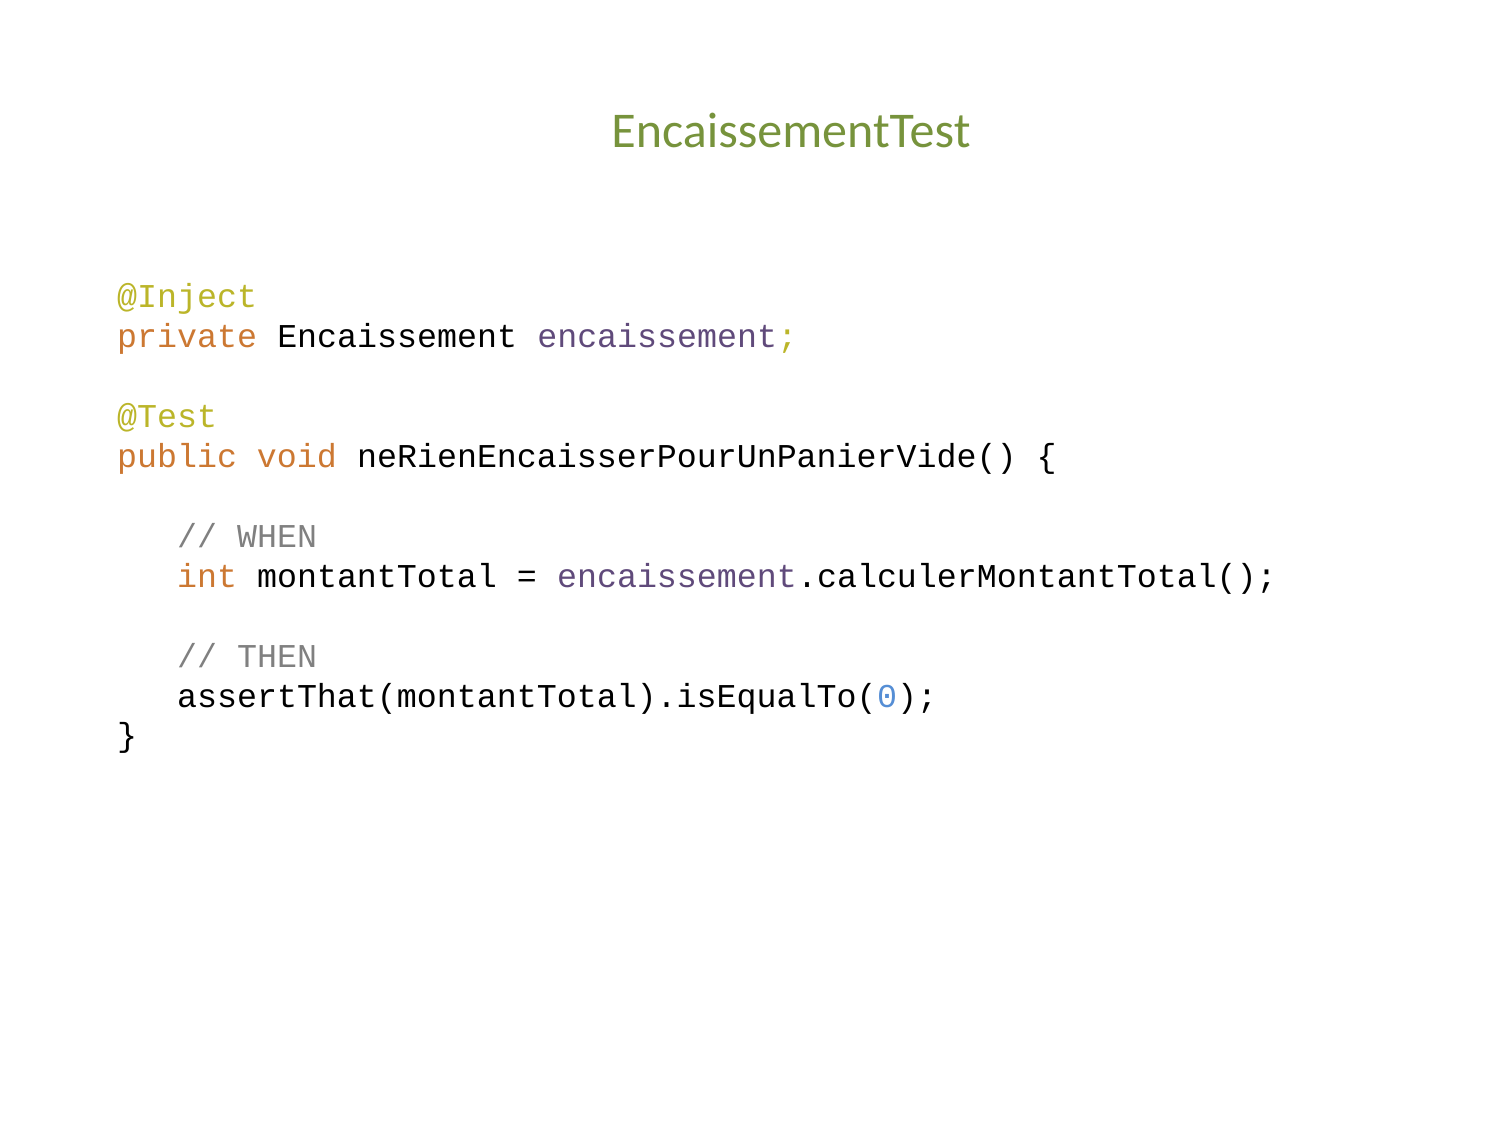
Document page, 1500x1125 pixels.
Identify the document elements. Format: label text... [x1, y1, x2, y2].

text_box EncaissementTest [596, 89, 986, 165]
text_box @Inject private Encaissement encaissement; @Test public void neRienEncaisserPourUnPanierVide() { // WHEN int montantTotal = encaissement.calculerMontantTotal(); // THEN assertThat(montantTotal).isEqualTo(0); } [102, 267, 1427, 761]
